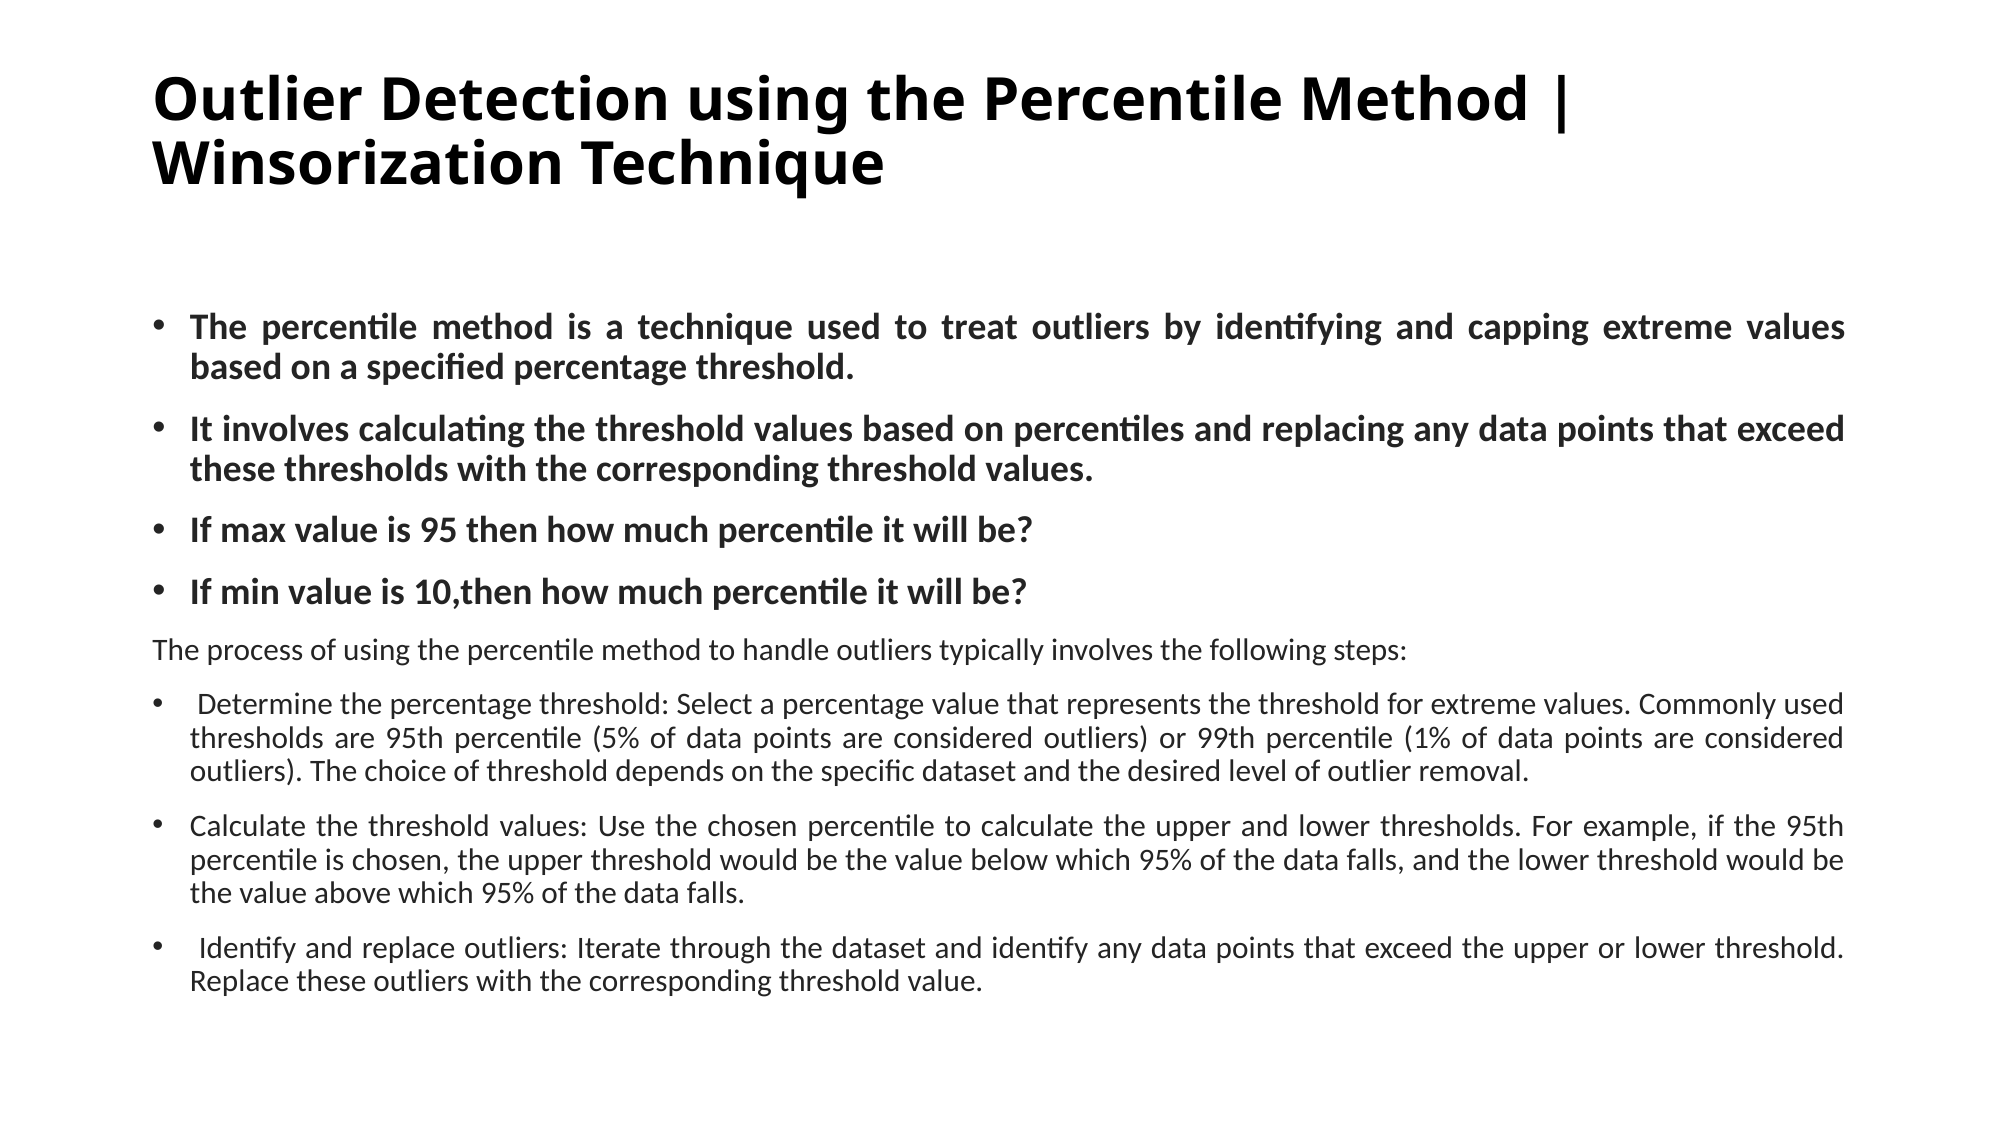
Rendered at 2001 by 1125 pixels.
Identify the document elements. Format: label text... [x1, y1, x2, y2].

title Outlier Detection using the Percentile Method | Winsorization Technique [137, 59, 1863, 278]
list The percentile method is a technique used to treat outliers by identifying and capping extreme values based on a specified percentage threshold. It involves calculating the threshold values based on percentiles and replacing any data points that exceed these thresholds with the corresponding threshold values. If max value is 95 then how much percentile it will be? If min value is 10,then how much percentile it will be? The process of using the percentile method to handle outliers typically involves the following steps: Determine the percentage threshold: Select a percentage value that represents the threshold for extreme values. Commonly used thresholds are 95th percentile (5% of data points are considered outliers) or 99th percentile (1% of data points are considered outliers). The choice of threshold depends on the specific dataset and the desired level of outlier removal. Calculate the threshold values: Use the chosen percentile to calculate the upper and lower thresholds. For example, if the 95th percentile is chosen, the upper threshold would be the value below which 95% of the data falls, and the lower threshold would be the value above which 95% of the data falls. Identify and replace outliers: Iterate through the dataset and identify any data points that exceed the upper or lower threshold. Replace these outliers with the corresponding threshold value. [137, 299, 1863, 1014]
